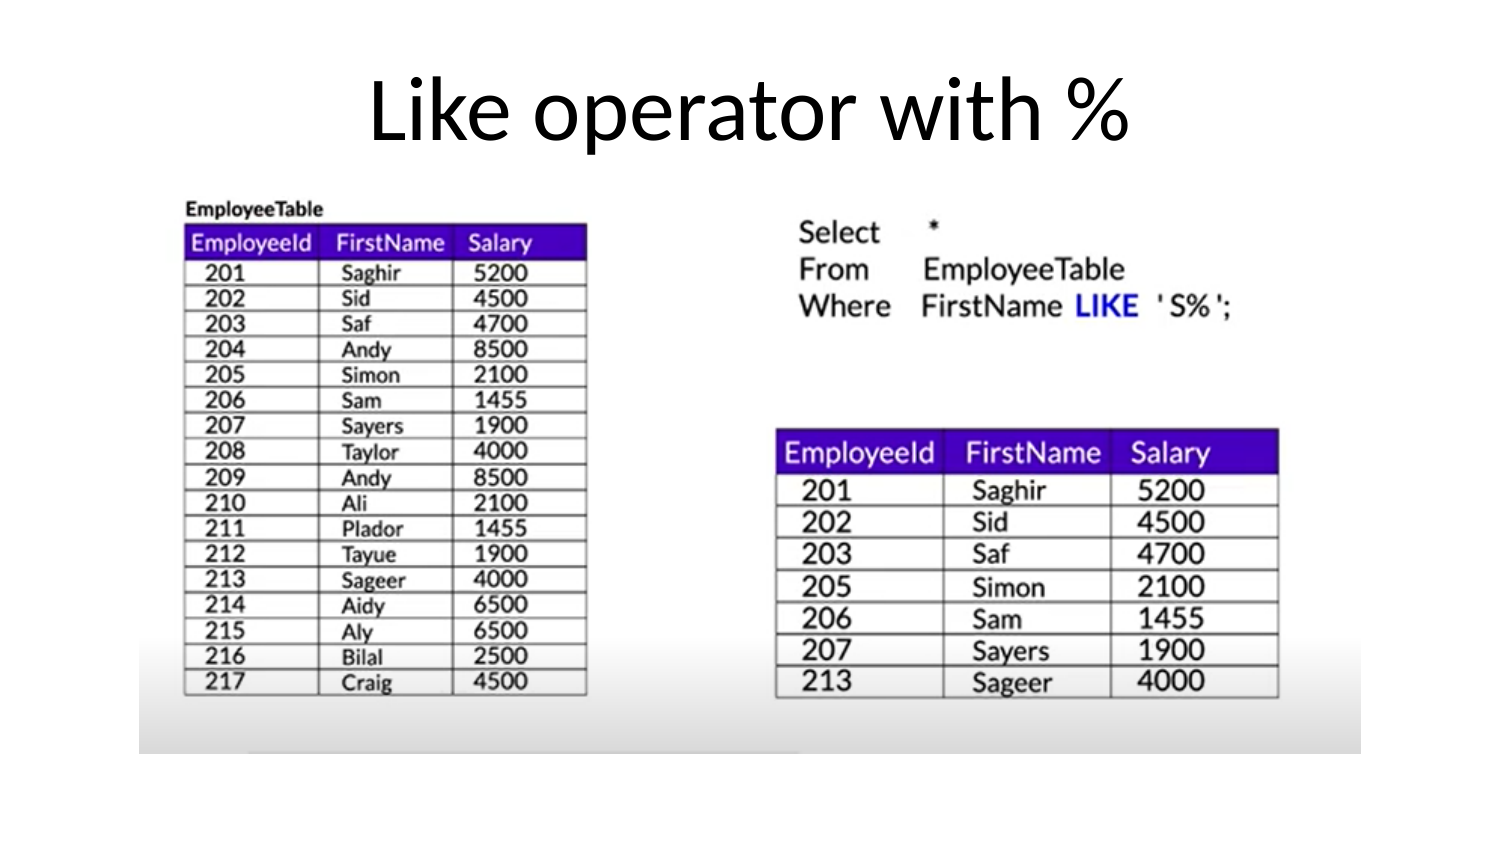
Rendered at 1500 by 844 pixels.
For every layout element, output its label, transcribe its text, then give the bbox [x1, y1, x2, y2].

title Like operator with % [75, 33, 1425, 175]
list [138, 196, 1362, 754]
